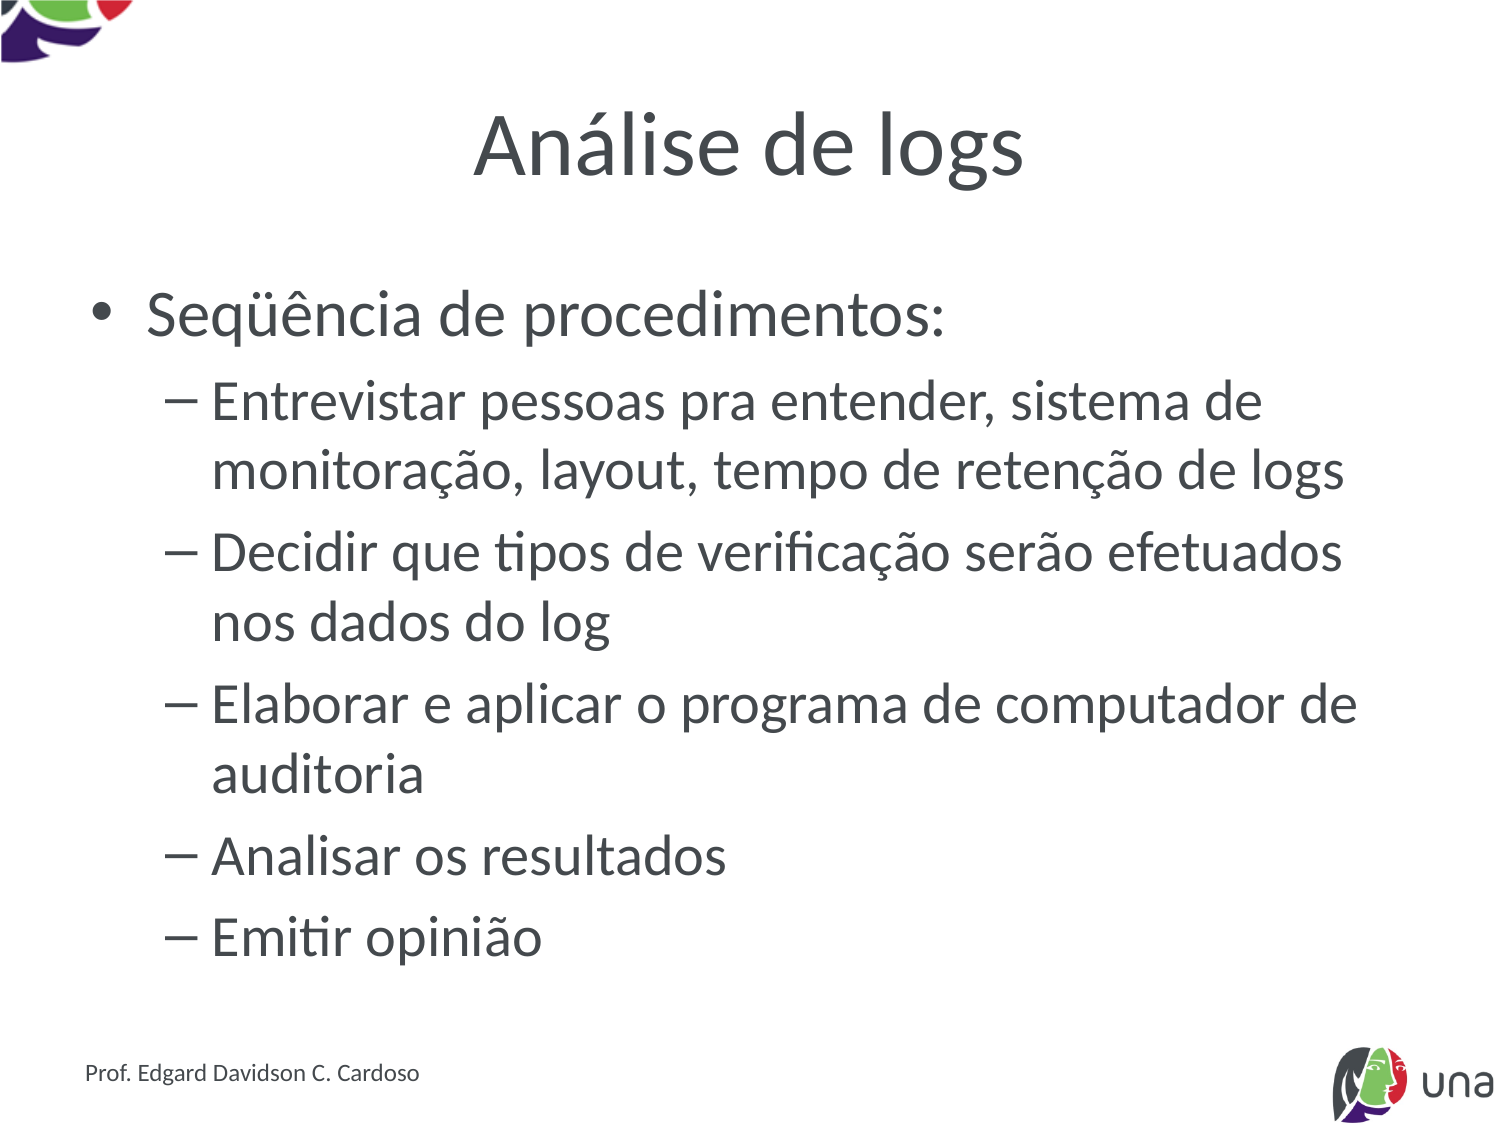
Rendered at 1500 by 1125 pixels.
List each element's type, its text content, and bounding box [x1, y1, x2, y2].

picture [1330, 1044, 1500, 1125]
picture [0, 0, 141, 69]
title Análise de logs [75, 45, 1425, 233]
list Seqüência de procedimentos: Entrevistar pessoas pra entender, sistema de monitoração, layout, tempo de retenção de logs Decidir que tipos de verificação serão efetuados nos dados do log Elaborar e aplicar o programa de computador de auditoria Analisar os resultados Emitir opinião [75, 262, 1425, 1043]
